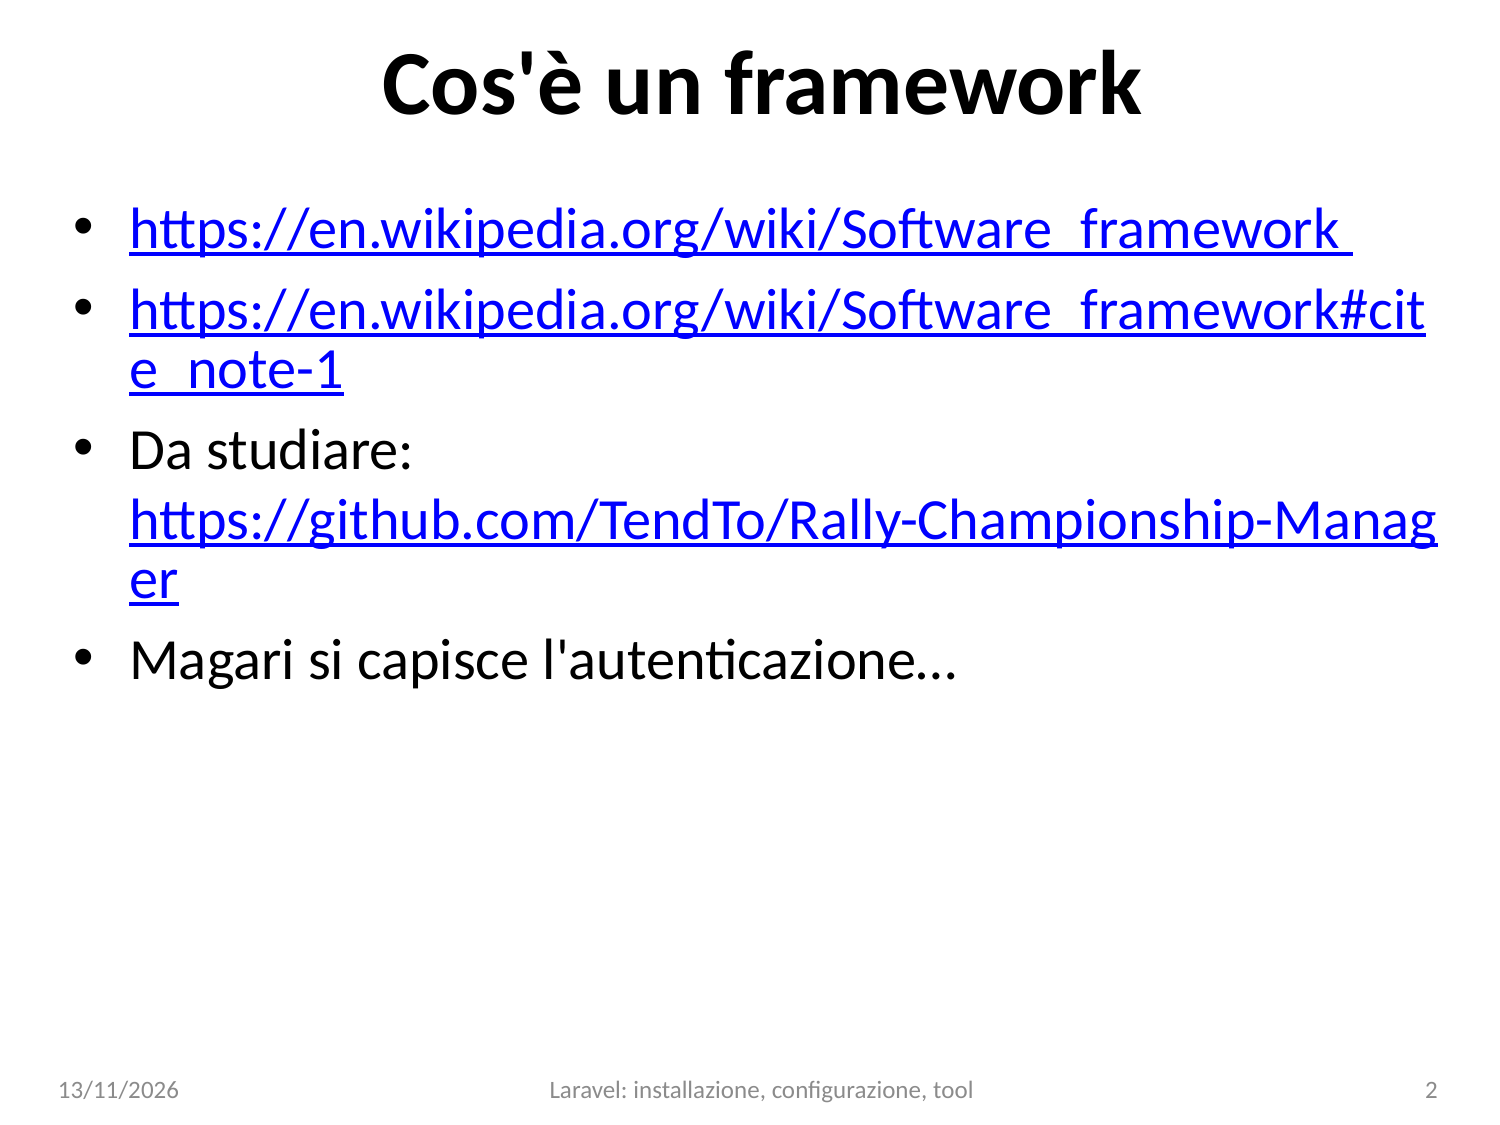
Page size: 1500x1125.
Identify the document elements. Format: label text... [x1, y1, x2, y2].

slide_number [42, 1058, 393, 1119]
footer Laravel: installazione, configurazione, tool [524, 1058, 1000, 1119]
title Cos'è un framework [58, 11, 1467, 144]
list https://en.wikipedia.org/wiki/Software_framework https://en.wikipedia.org/wiki/Software_framework#cite_note-1 Da studiare: https://github.com/TendTo/Rally-Championship-Manager Magari si capisce l'autenticazione… [58, 182, 1467, 1005]
slide_number 2 [1103, 1058, 1453, 1119]
